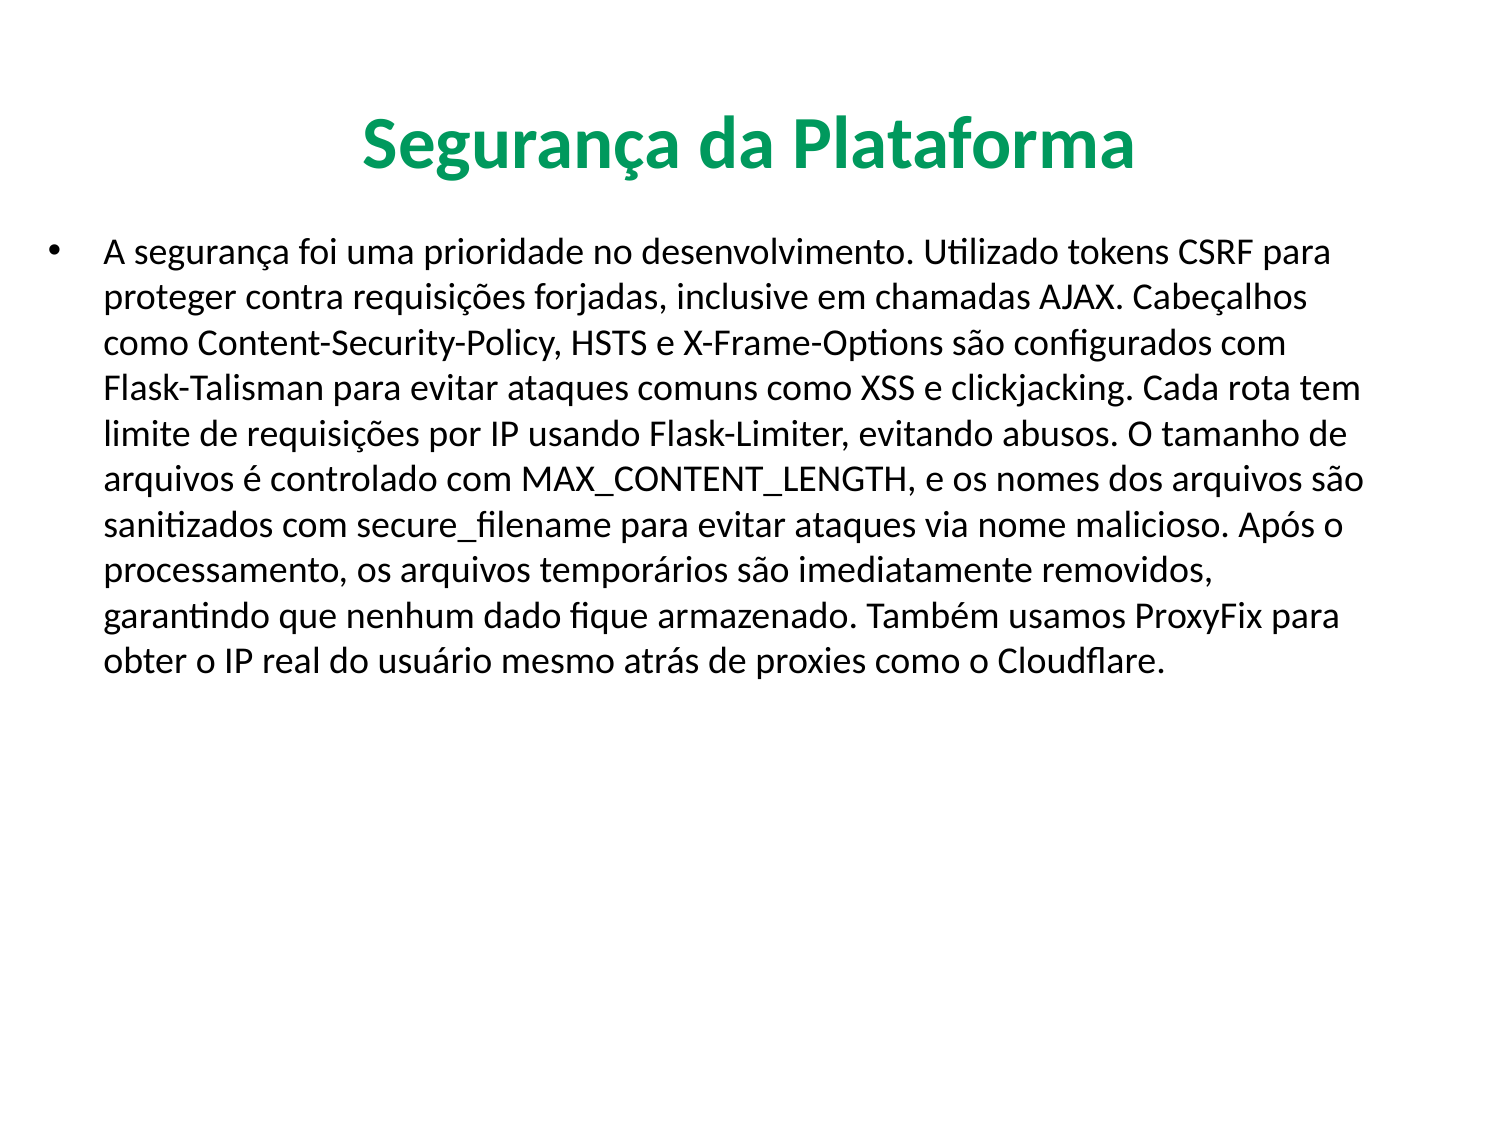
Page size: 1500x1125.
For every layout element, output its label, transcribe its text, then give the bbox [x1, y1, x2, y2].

list A segurança foi uma prioridade no desenvolvimento. Utilizado tokens CSRF para proteger contra requisições forjadas, inclusive em chamadas AJAX. Cabeçalhos como Content-Security-Policy, HSTS e X-Frame-Options são configurados com Flask-Talisman para evitar ataques comuns como XSS e clickjacking. Cada rota tem limite de requisições por IP usando Flask-Limiter, evitando abusos. O tamanho de arquivos é controlado com MAX_CONTENT_LENGTH, e os nomes dos arquivos são sanitizados com secure_filename para evitar ataques via nome malicioso. Após o processamento, os arquivos temporários são imediatamente removidos, garantindo que nenhum dado fique armazenado. Também usamos ProxyFix para obter o IP real do usuário mesmo atrás de proxies como o Cloudflare. [32, 218, 1383, 707]
title Segurança da Plataforma [75, 45, 1425, 233]
